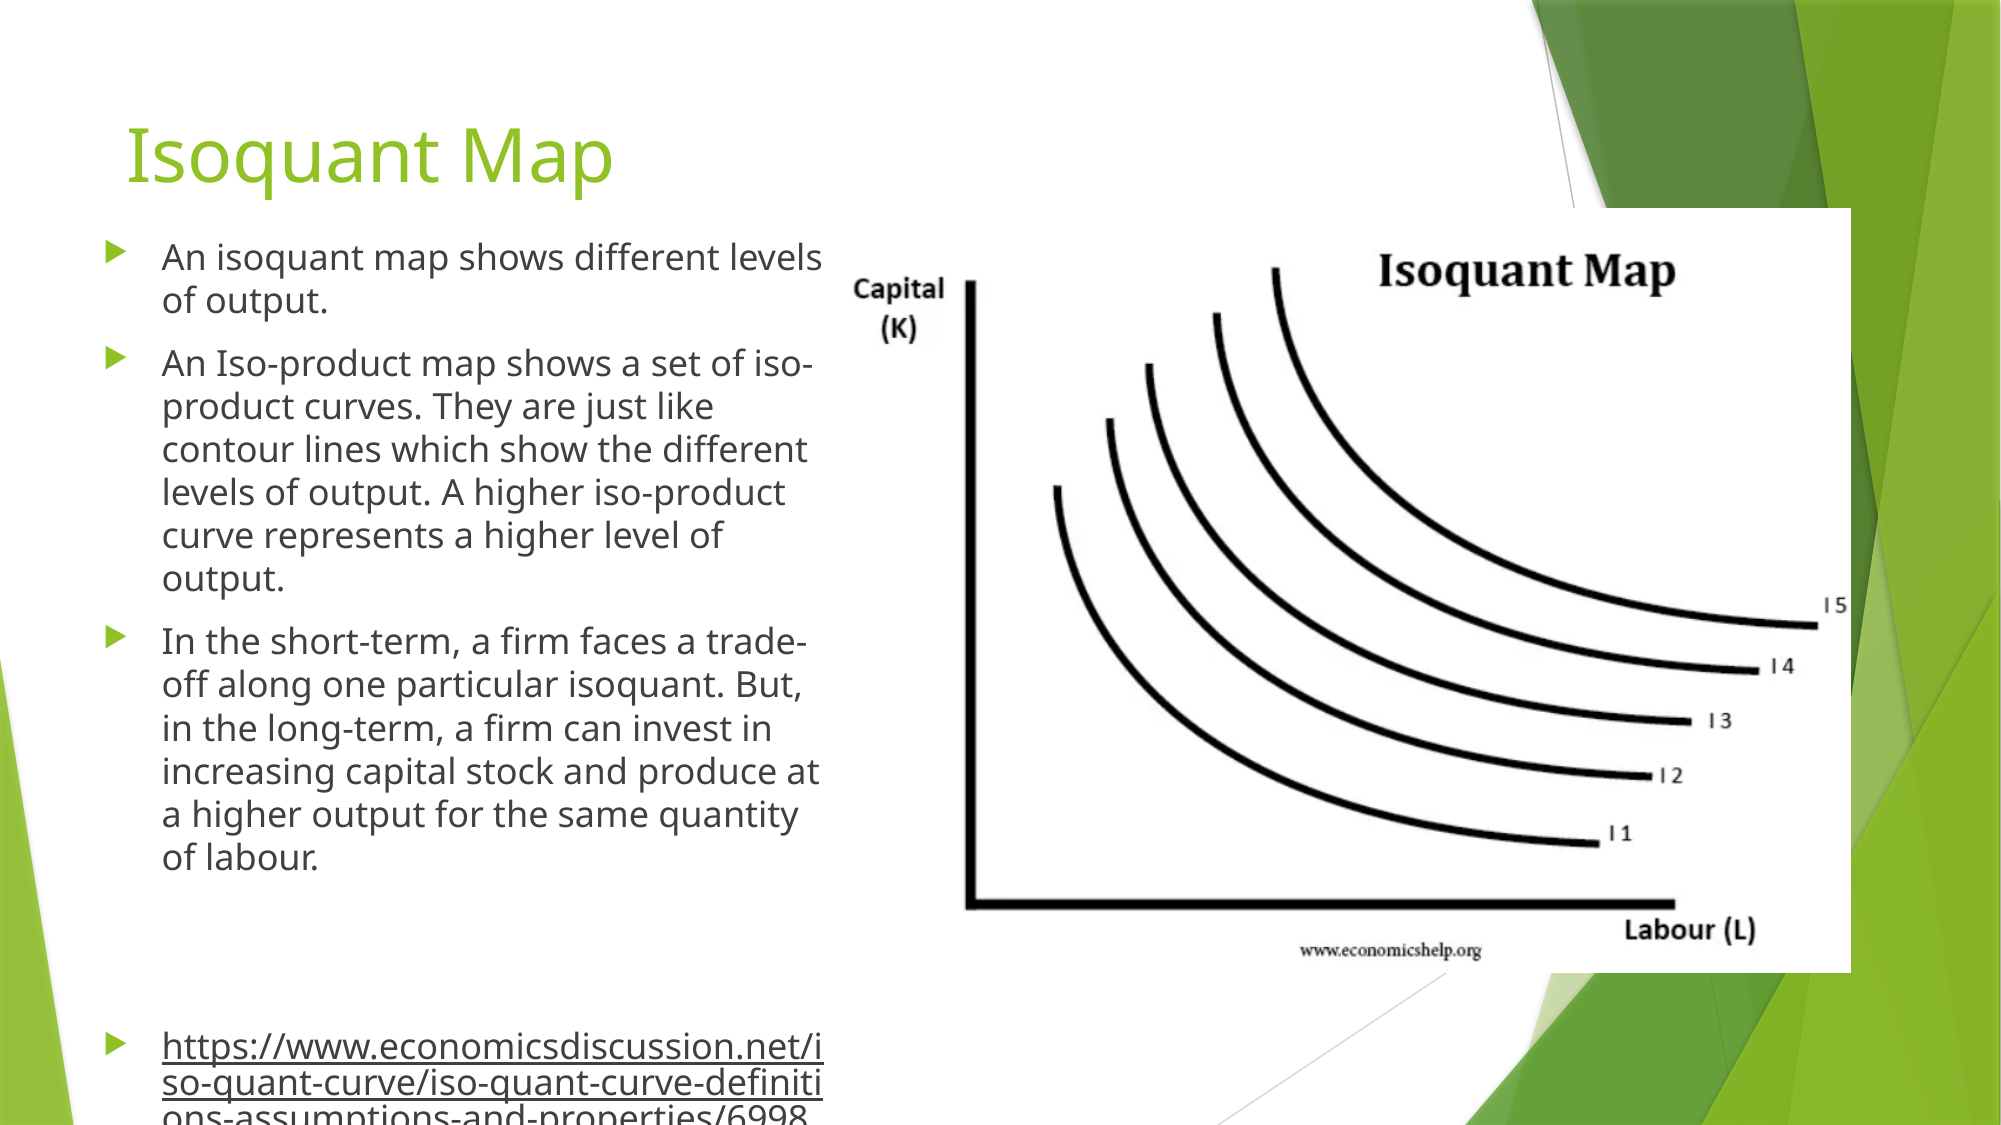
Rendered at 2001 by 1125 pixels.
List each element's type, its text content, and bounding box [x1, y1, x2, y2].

picture [845, 207, 1852, 974]
title Isoquant Map [111, 99, 1522, 226]
list An isoquant map shows different levels of output. An Iso-product map shows a set of iso-product curves. They are just like contour lines which show the different levels of output. A higher iso-product curve represents a higher level of output. In the short-term, a firm faces a trade-off along one particular isoquant. But, in the long-term, a firm can invest in increasing capital stock and produce at a higher output for the same quantity of labour. https://www.economicsdiscussion.net/iso-quant-curve/iso-quant-curve-definitions-assumptions-and-properties/6998 [88, 226, 847, 1125]
